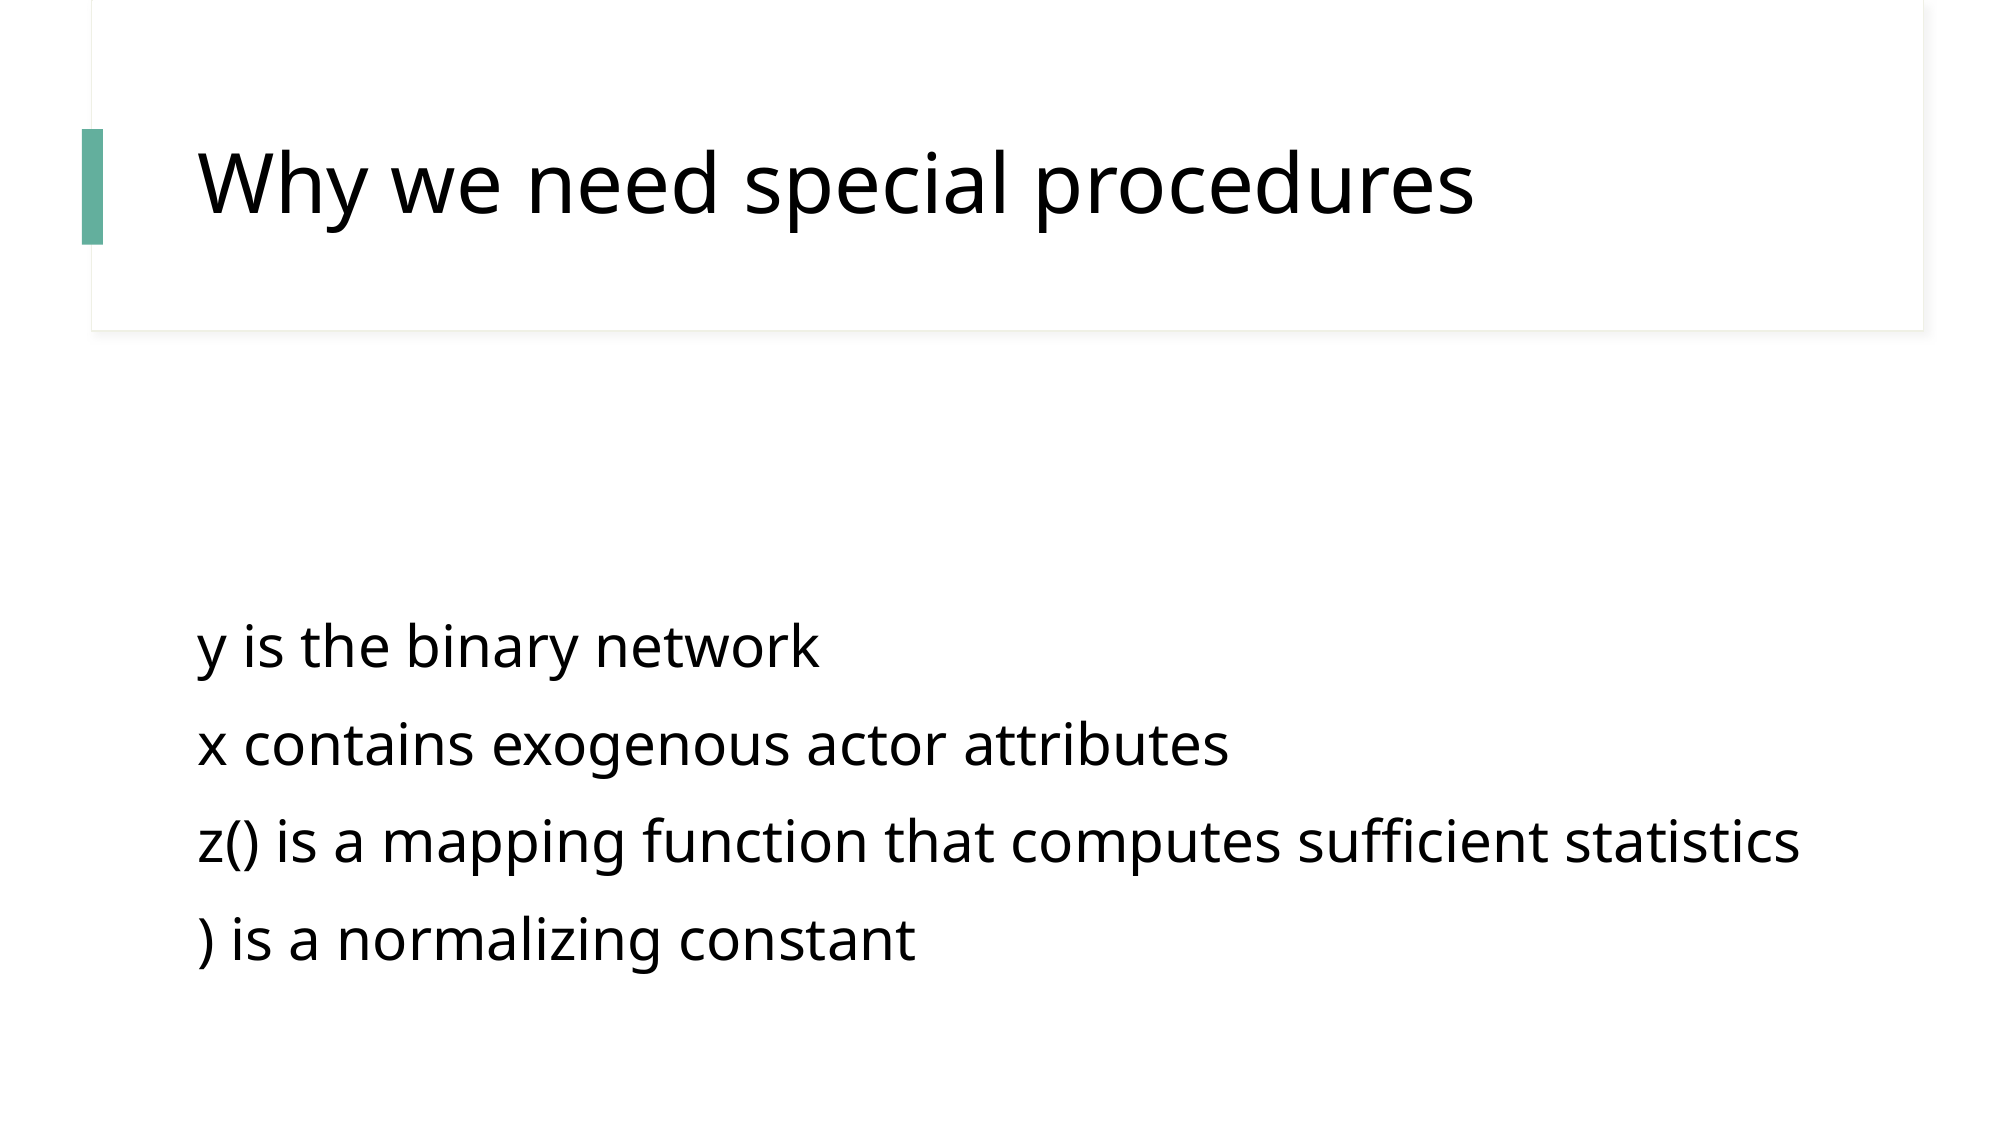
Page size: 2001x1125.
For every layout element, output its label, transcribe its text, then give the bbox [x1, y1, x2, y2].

title Why we need special procedures [183, 90, 1851, 284]
